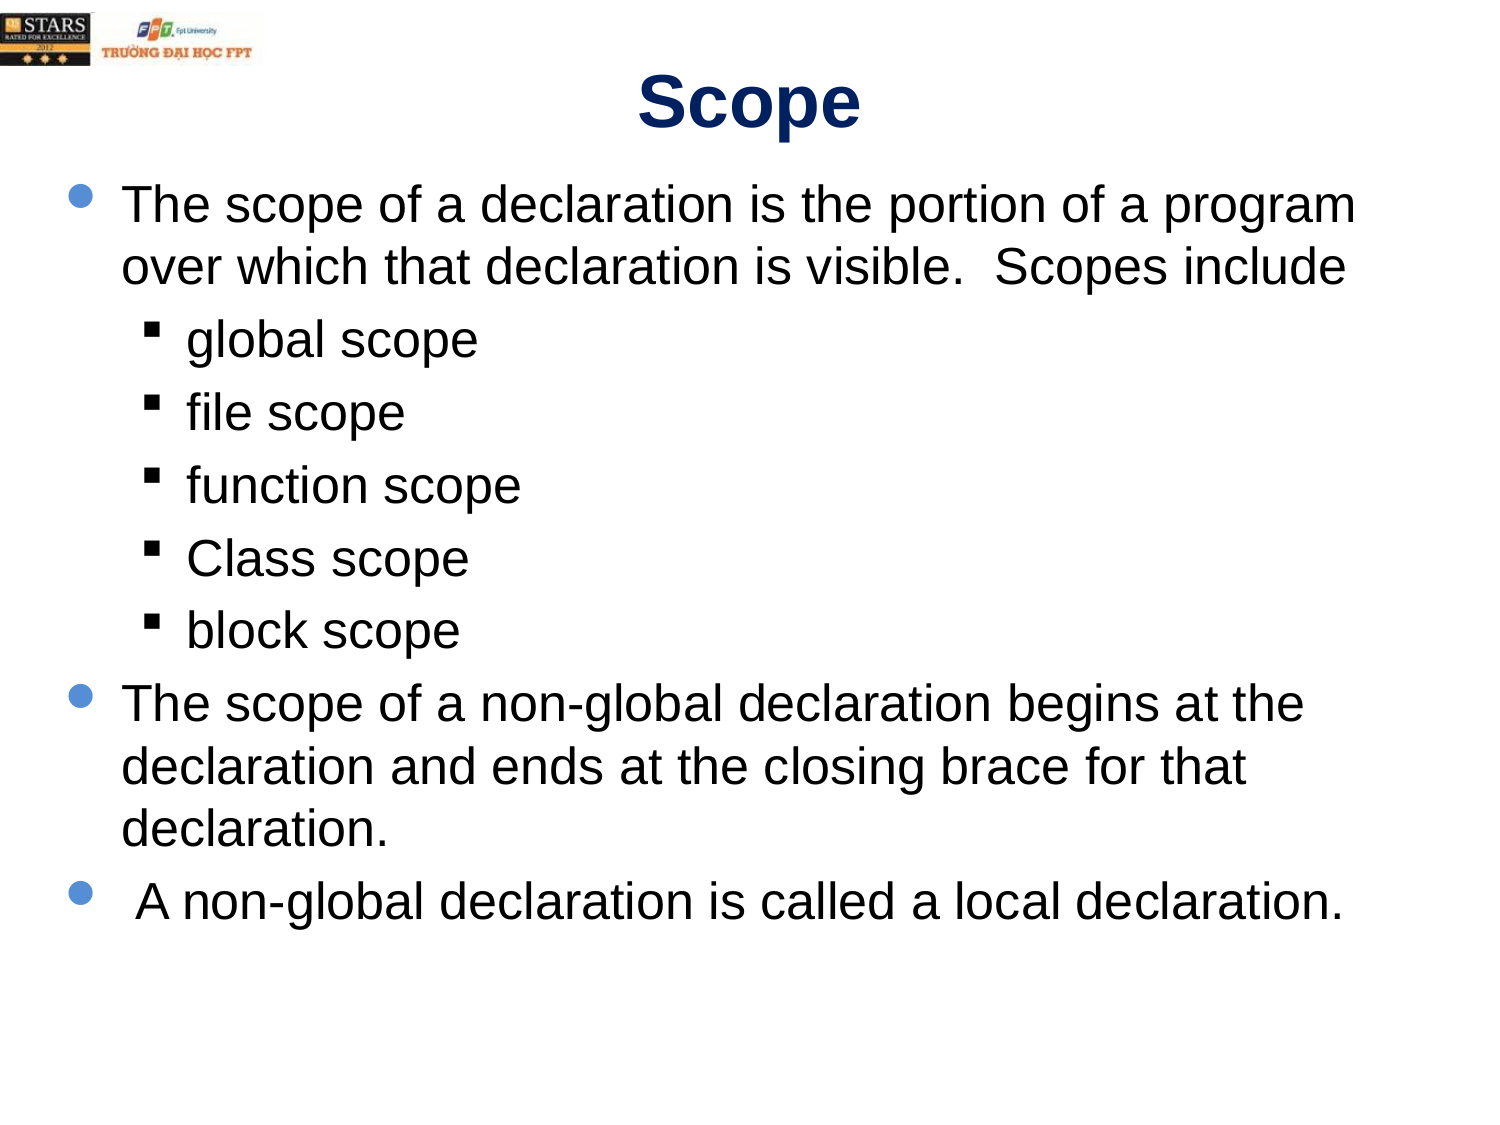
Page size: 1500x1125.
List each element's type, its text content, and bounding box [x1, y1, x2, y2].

list The scope of a declaration is the portion of a program over which that declaration is visible. Scopes include global scope file scope function scope Class scope block scope The scope of a non-global declaration begins at the declaration and ends at the closing brace for that declaration. A non-global declaration is called a local declaration. [50, 162, 1450, 1063]
title Scope [75, 45, 1425, 150]
picture [0, 12, 263, 66]
